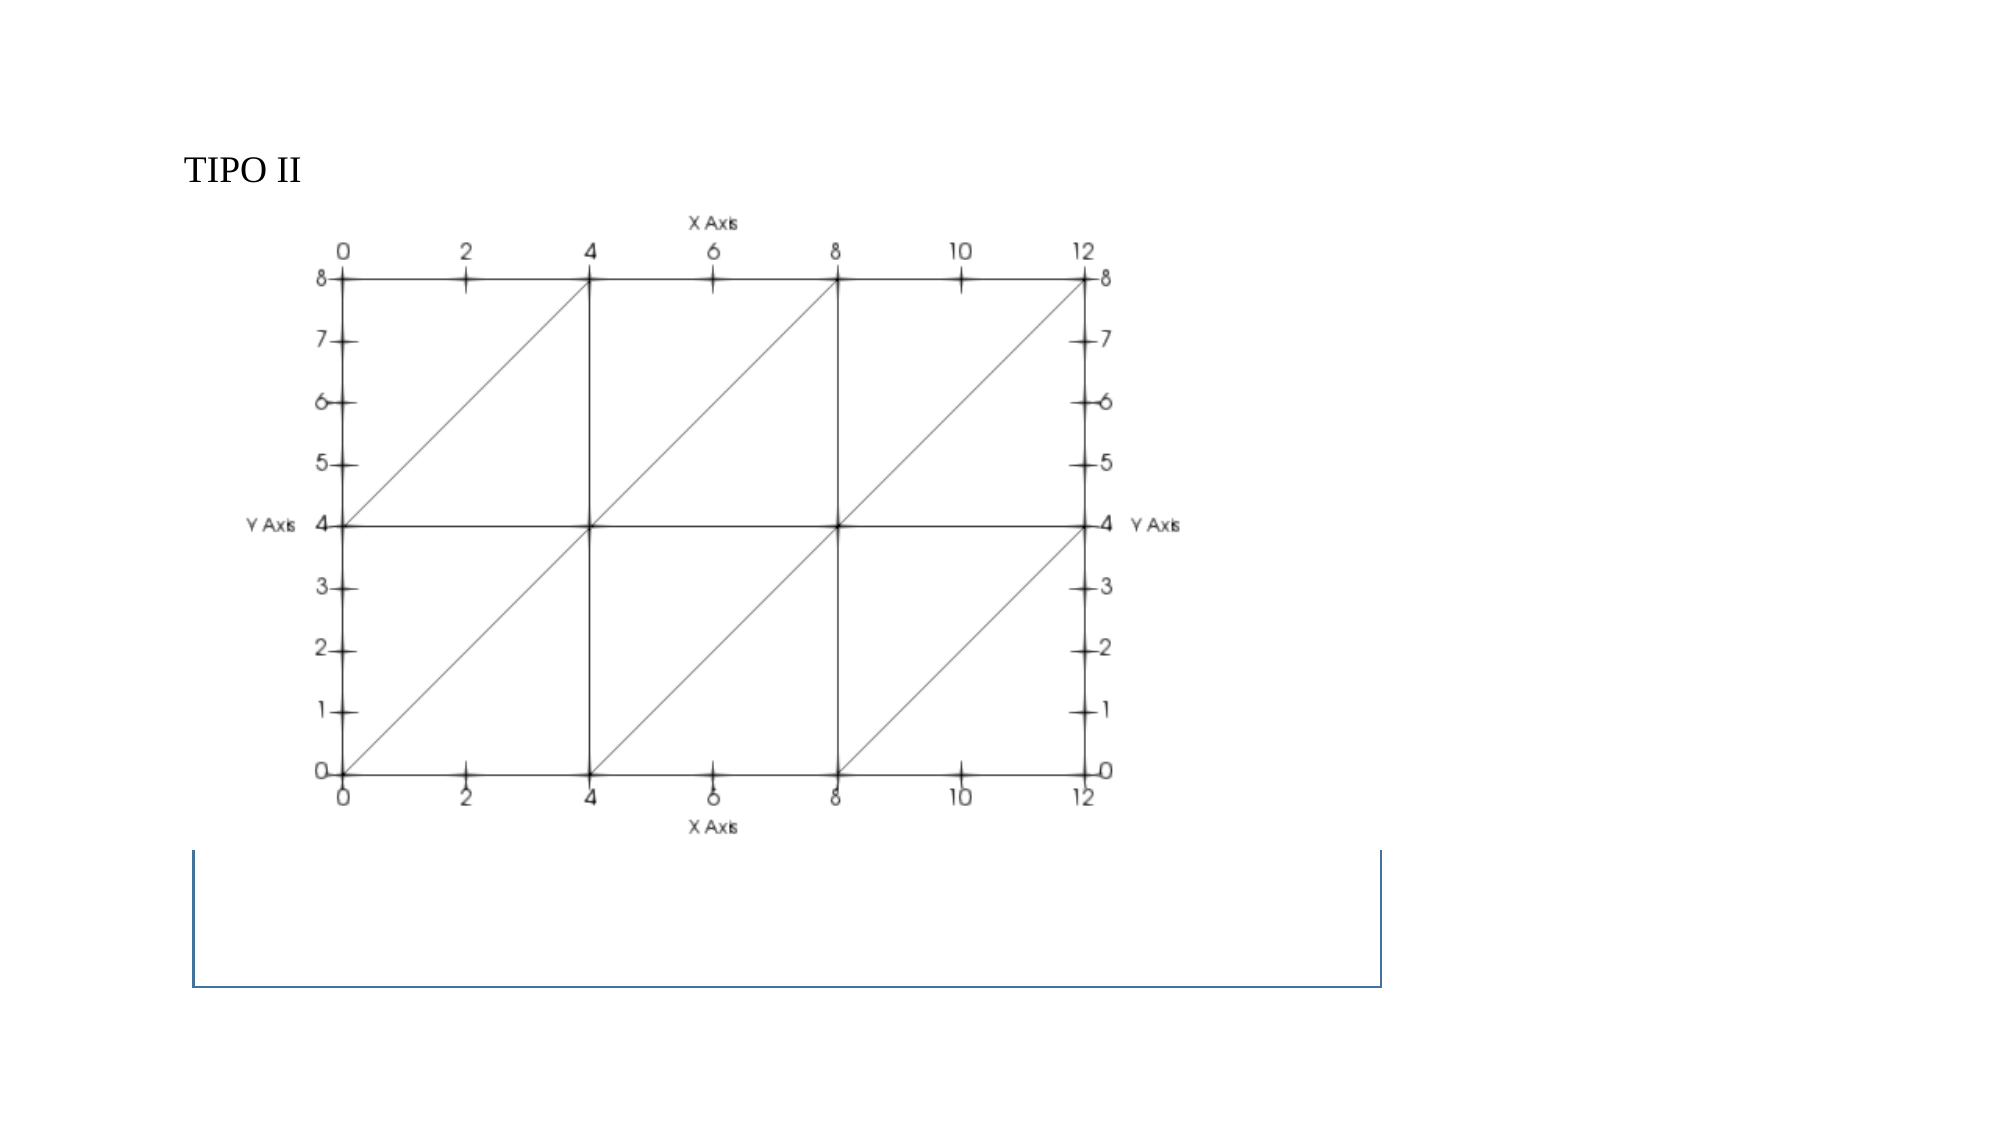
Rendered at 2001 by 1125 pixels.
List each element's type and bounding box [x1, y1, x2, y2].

picture [144, 66, 1411, 850]
text_box [192, 850, 1382, 988]
